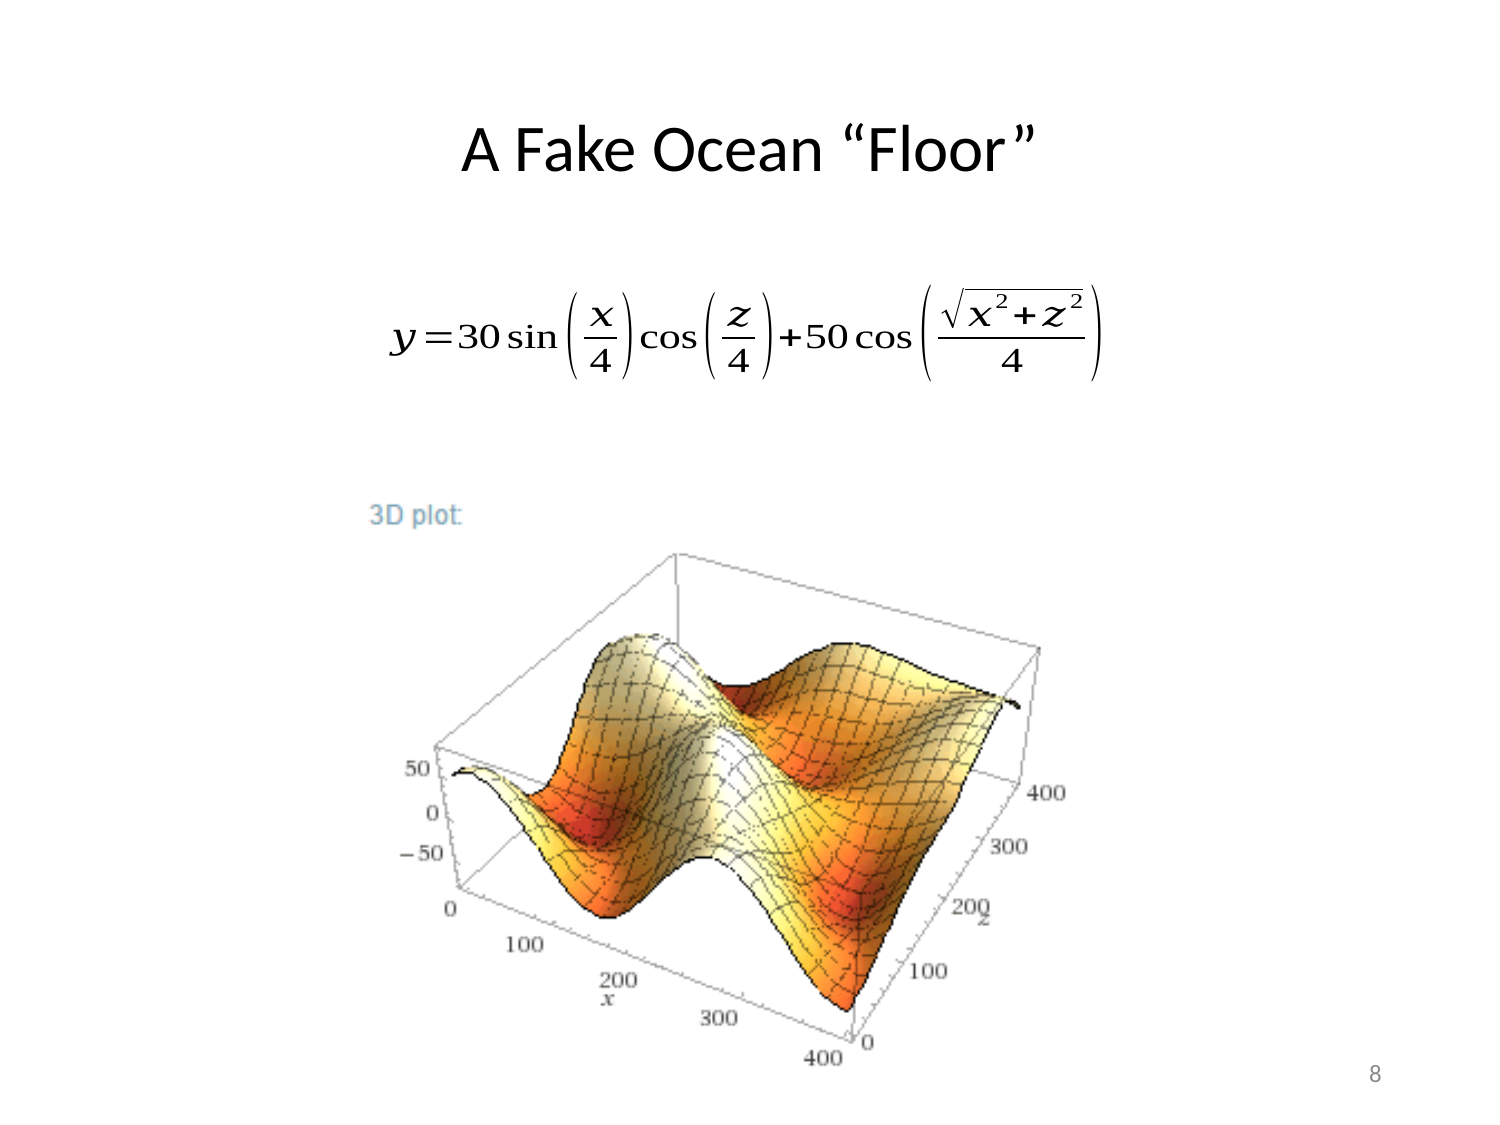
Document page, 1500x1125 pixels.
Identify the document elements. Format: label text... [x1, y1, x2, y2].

slide_number 8 [1059, 1042, 1397, 1103]
picture [354, 484, 1146, 1073]
title A Fake Ocean “Floor” [103, 59, 1397, 241]
